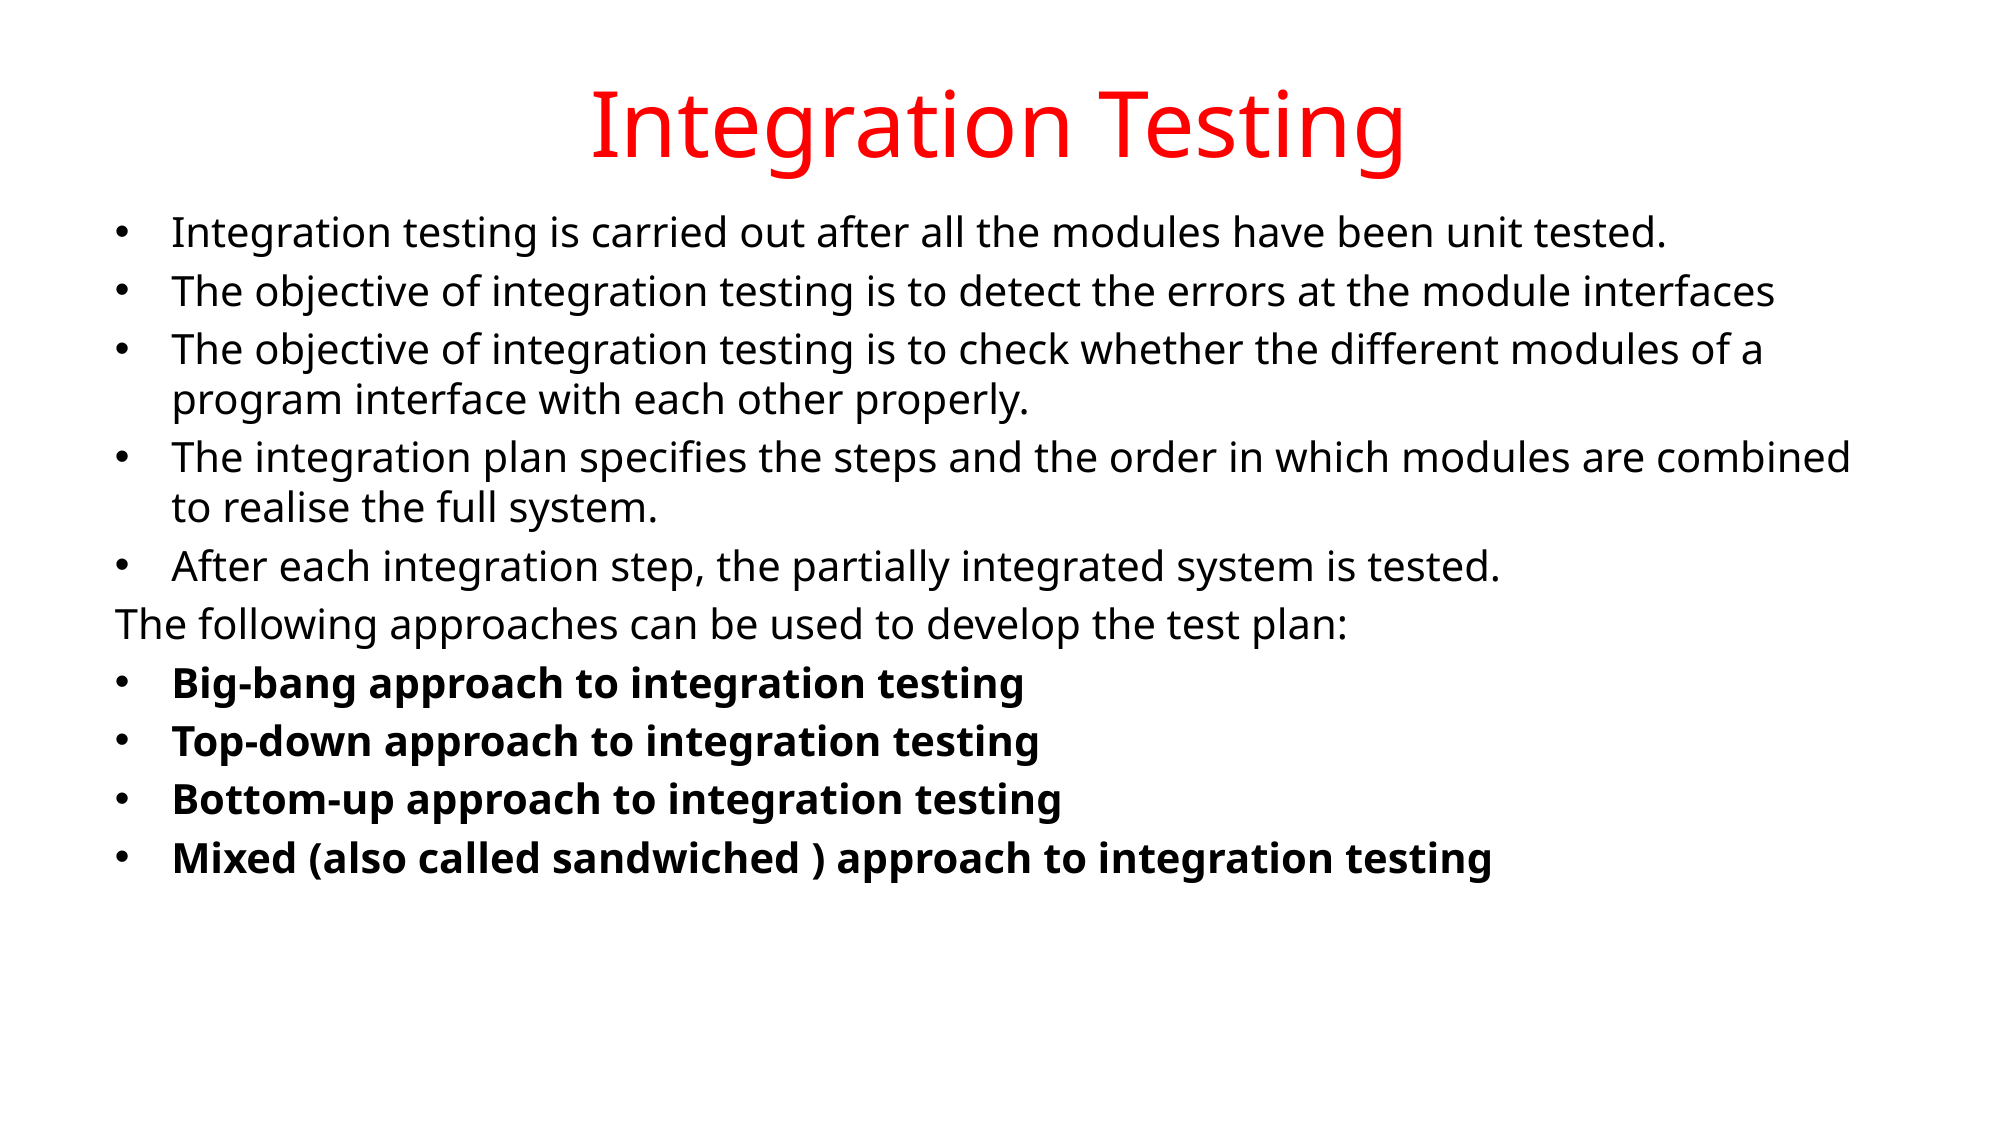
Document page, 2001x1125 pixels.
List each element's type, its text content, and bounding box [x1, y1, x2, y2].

title Integration Testing [146, 27, 1853, 198]
list Integration testing is carried out after all the modules have been unit tested. The objective of integration testing is to detect the errors at the module interfaces The objective of integration testing is to check whether the different modules of a program interface with each other properly. The integration plan specifies the steps and the order in which modules are combined to realise the full system. After each integration step, the partially integrated system is tested. The following approaches can be used to develop the test plan: Big-bang approach to integration testing Top-down approach to integration testing Bottom-up approach to integration testing Mixed (also called sandwiched ) approach to integration testing [99, 198, 1900, 1097]
